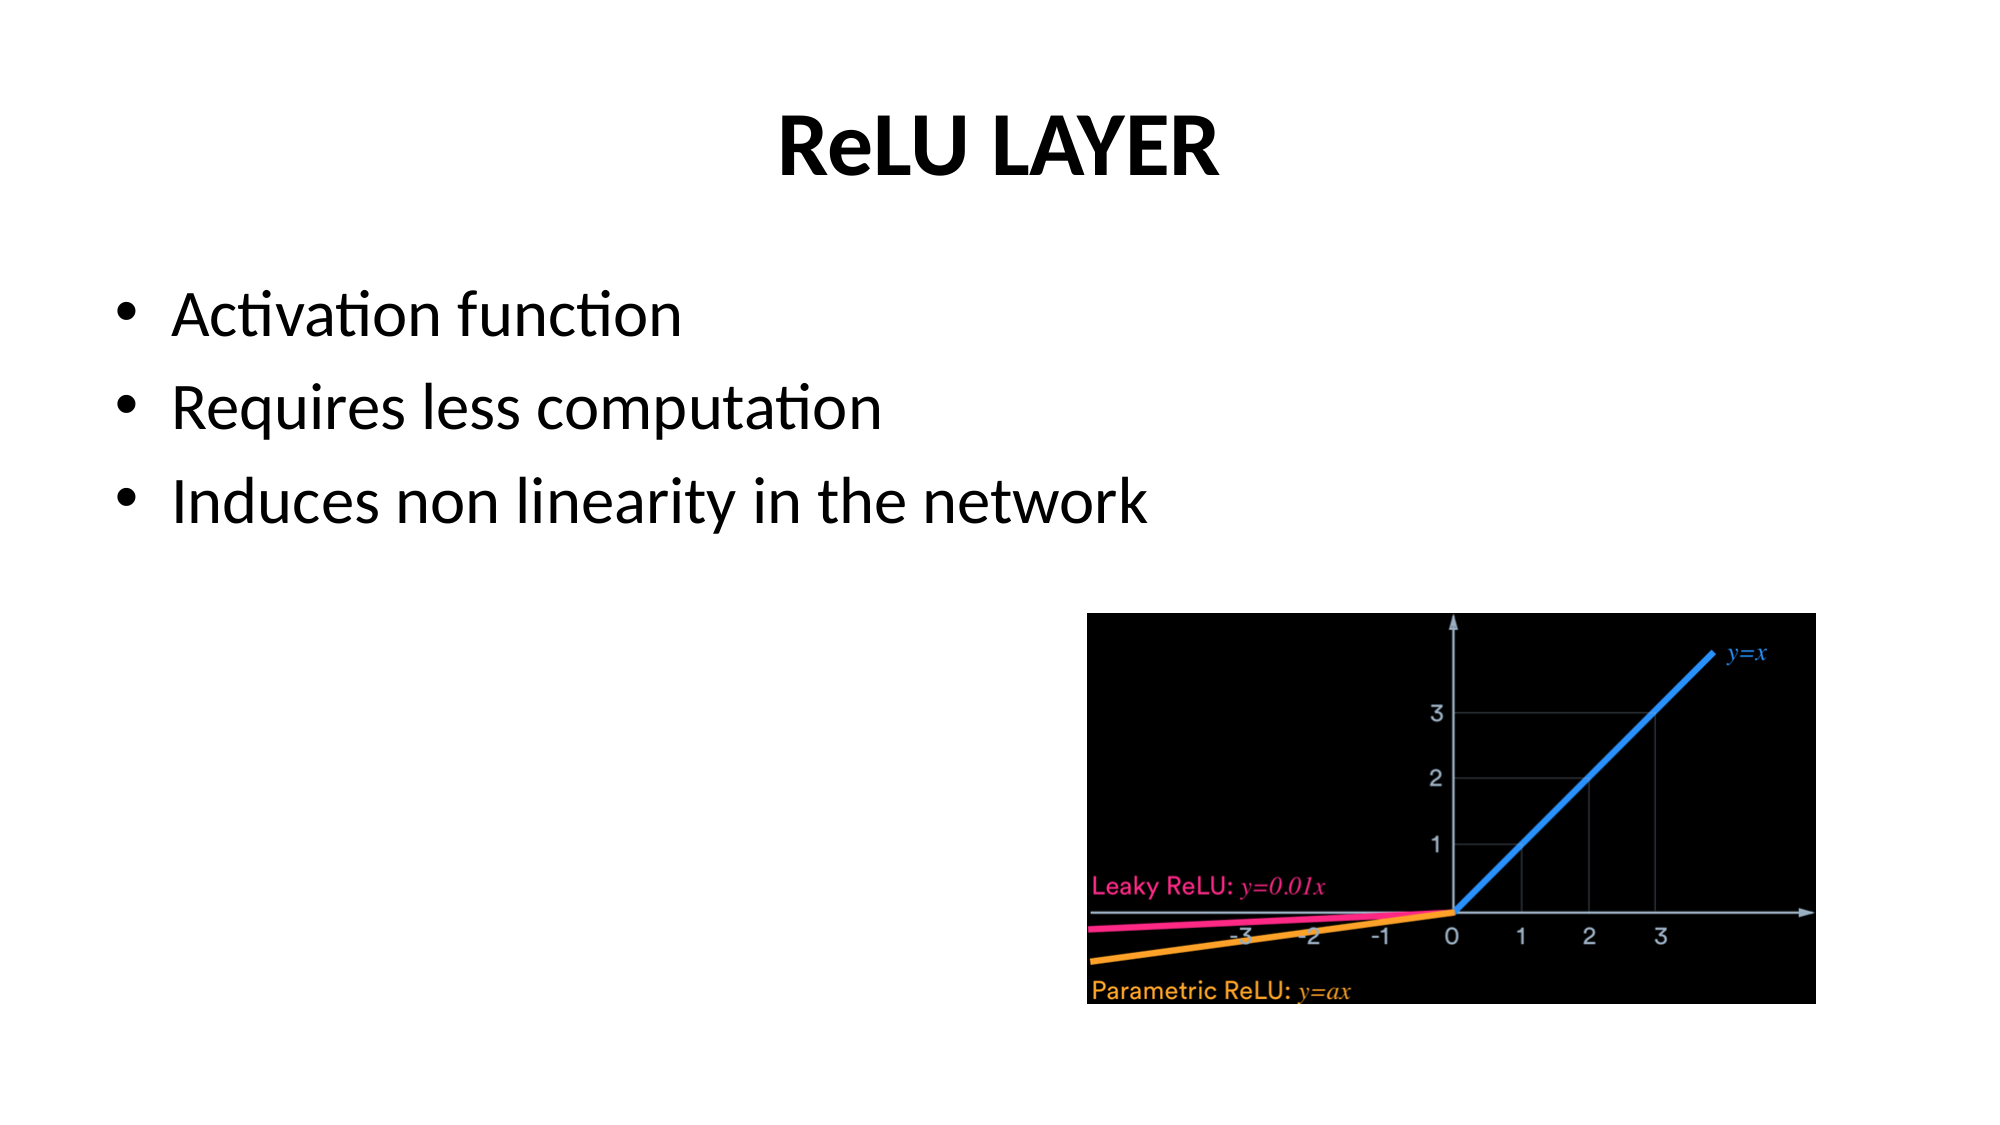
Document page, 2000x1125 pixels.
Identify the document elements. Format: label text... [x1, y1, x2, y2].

list Activation function Requires less computation Induces non linearity in the network [99, 262, 1900, 1005]
picture [1087, 613, 1816, 1004]
title ReLU LAYER [99, 45, 1900, 233]
